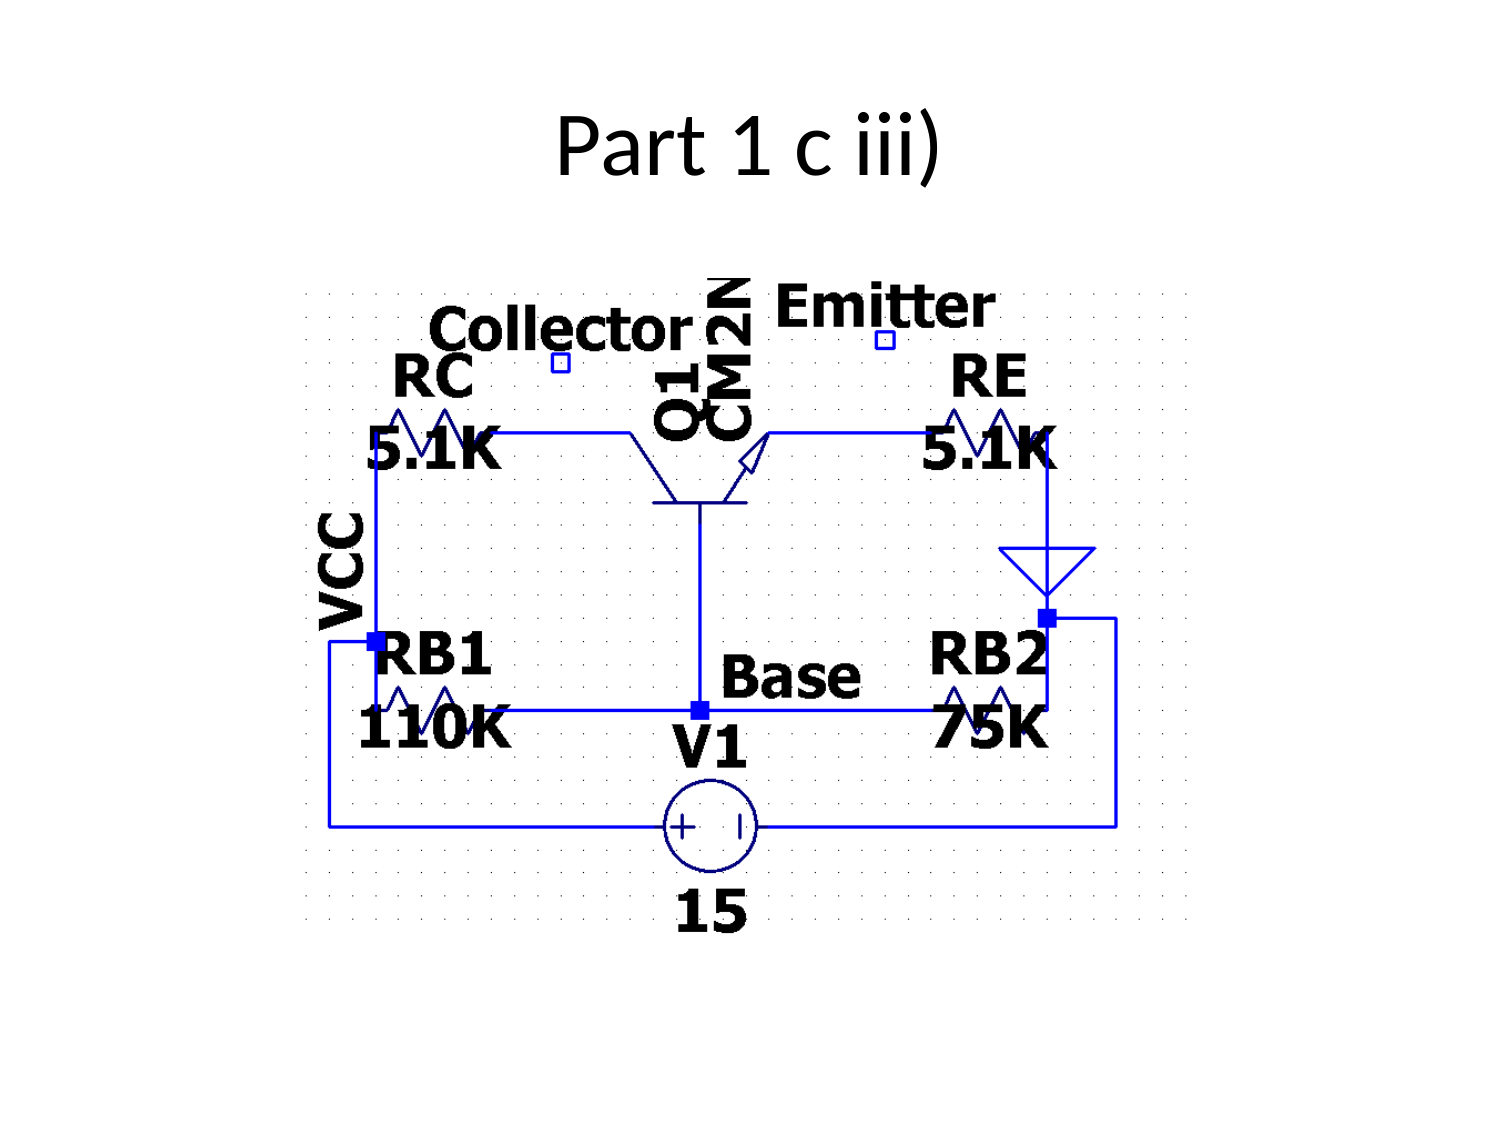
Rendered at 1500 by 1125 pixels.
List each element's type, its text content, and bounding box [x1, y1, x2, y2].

title Part 1 c iii) [75, 45, 1425, 233]
picture [289, 278, 1202, 943]
